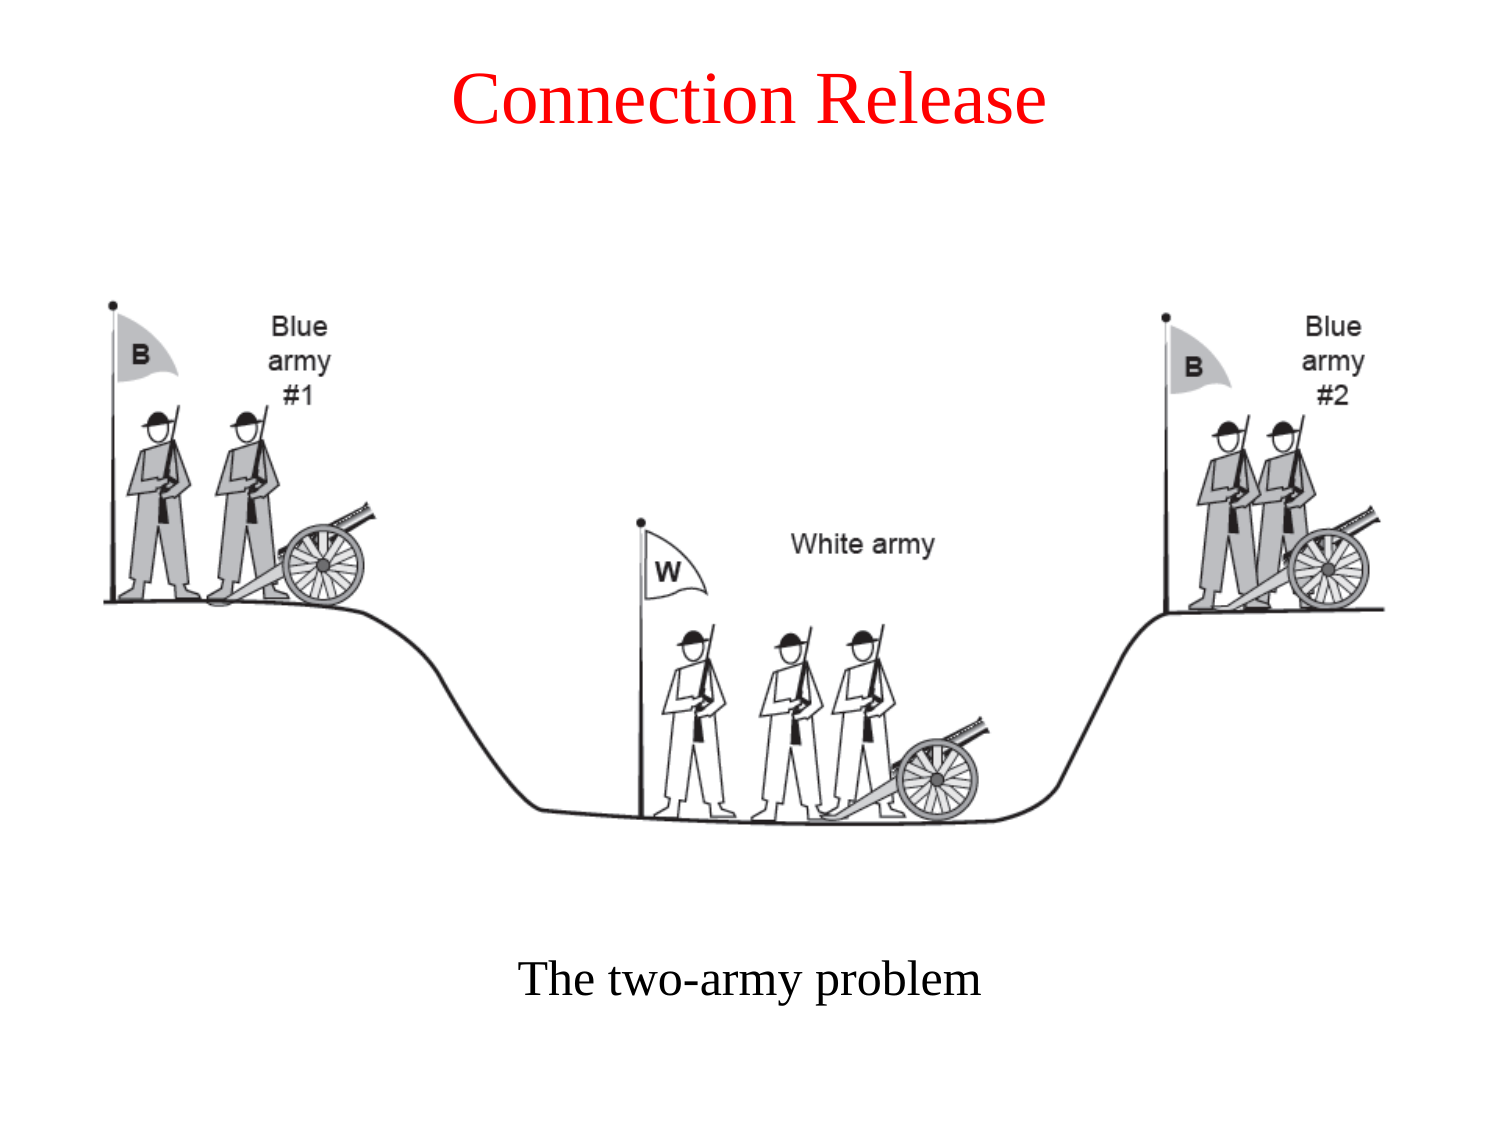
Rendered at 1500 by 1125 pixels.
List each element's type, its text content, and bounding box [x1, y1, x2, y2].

title Connection Release [0, 0, 1500, 188]
picture [73, 269, 1426, 856]
list The two-army problem [0, 937, 1500, 1075]
